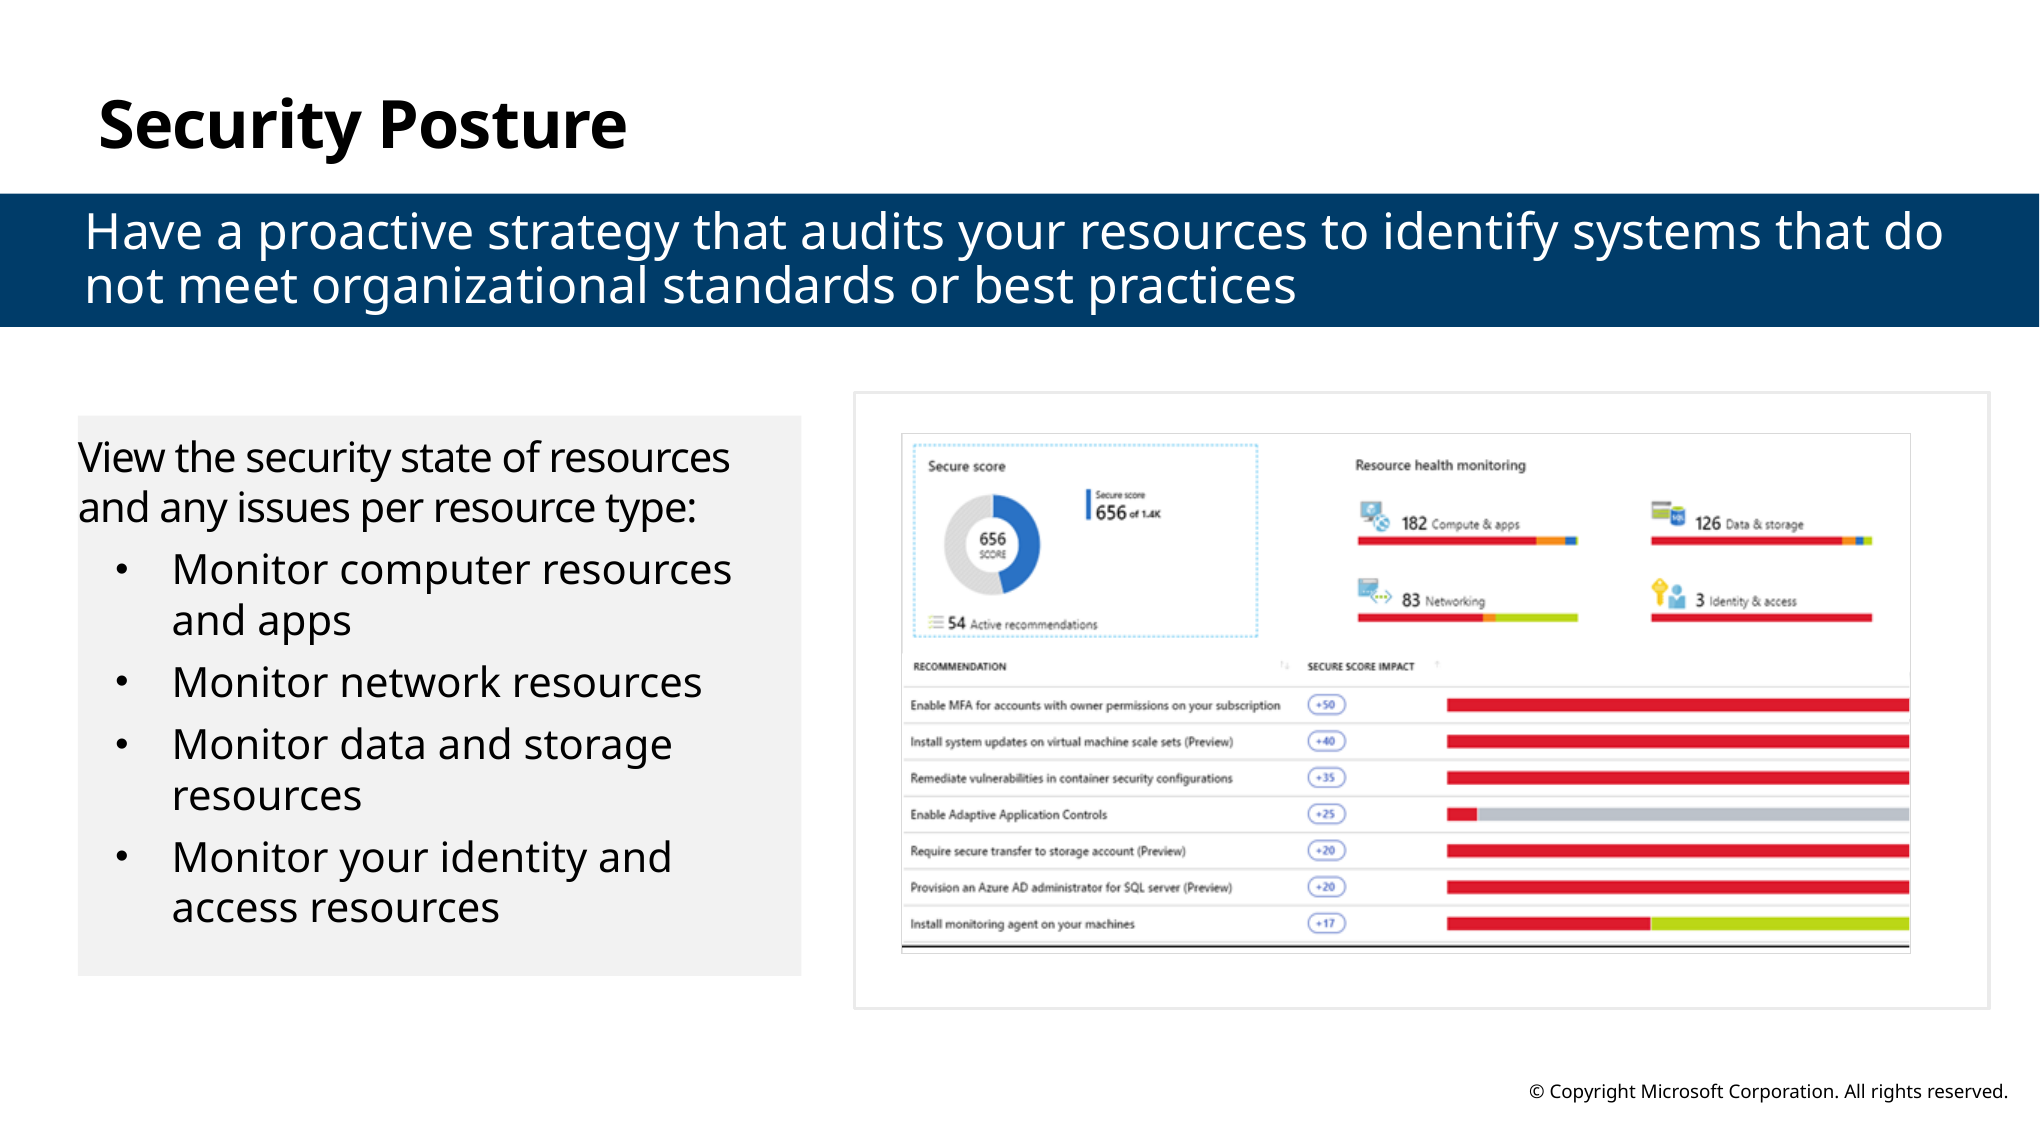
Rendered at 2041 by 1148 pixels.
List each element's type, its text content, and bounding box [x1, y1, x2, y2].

picture [901, 433, 1912, 955]
list View the security state of resources and any issues per resource type: Monitor computer resources and apps Monitor network resources Monitor data and storage resources Monitor your identity and access resources [77, 415, 802, 976]
text_box [854, 392, 1990, 1010]
text_box Have a proactive strategy that audits your resources to identify systems that do not meet organizational standards or best practices [0, 193, 2040, 328]
title Security Posture [98, 76, 1943, 149]
